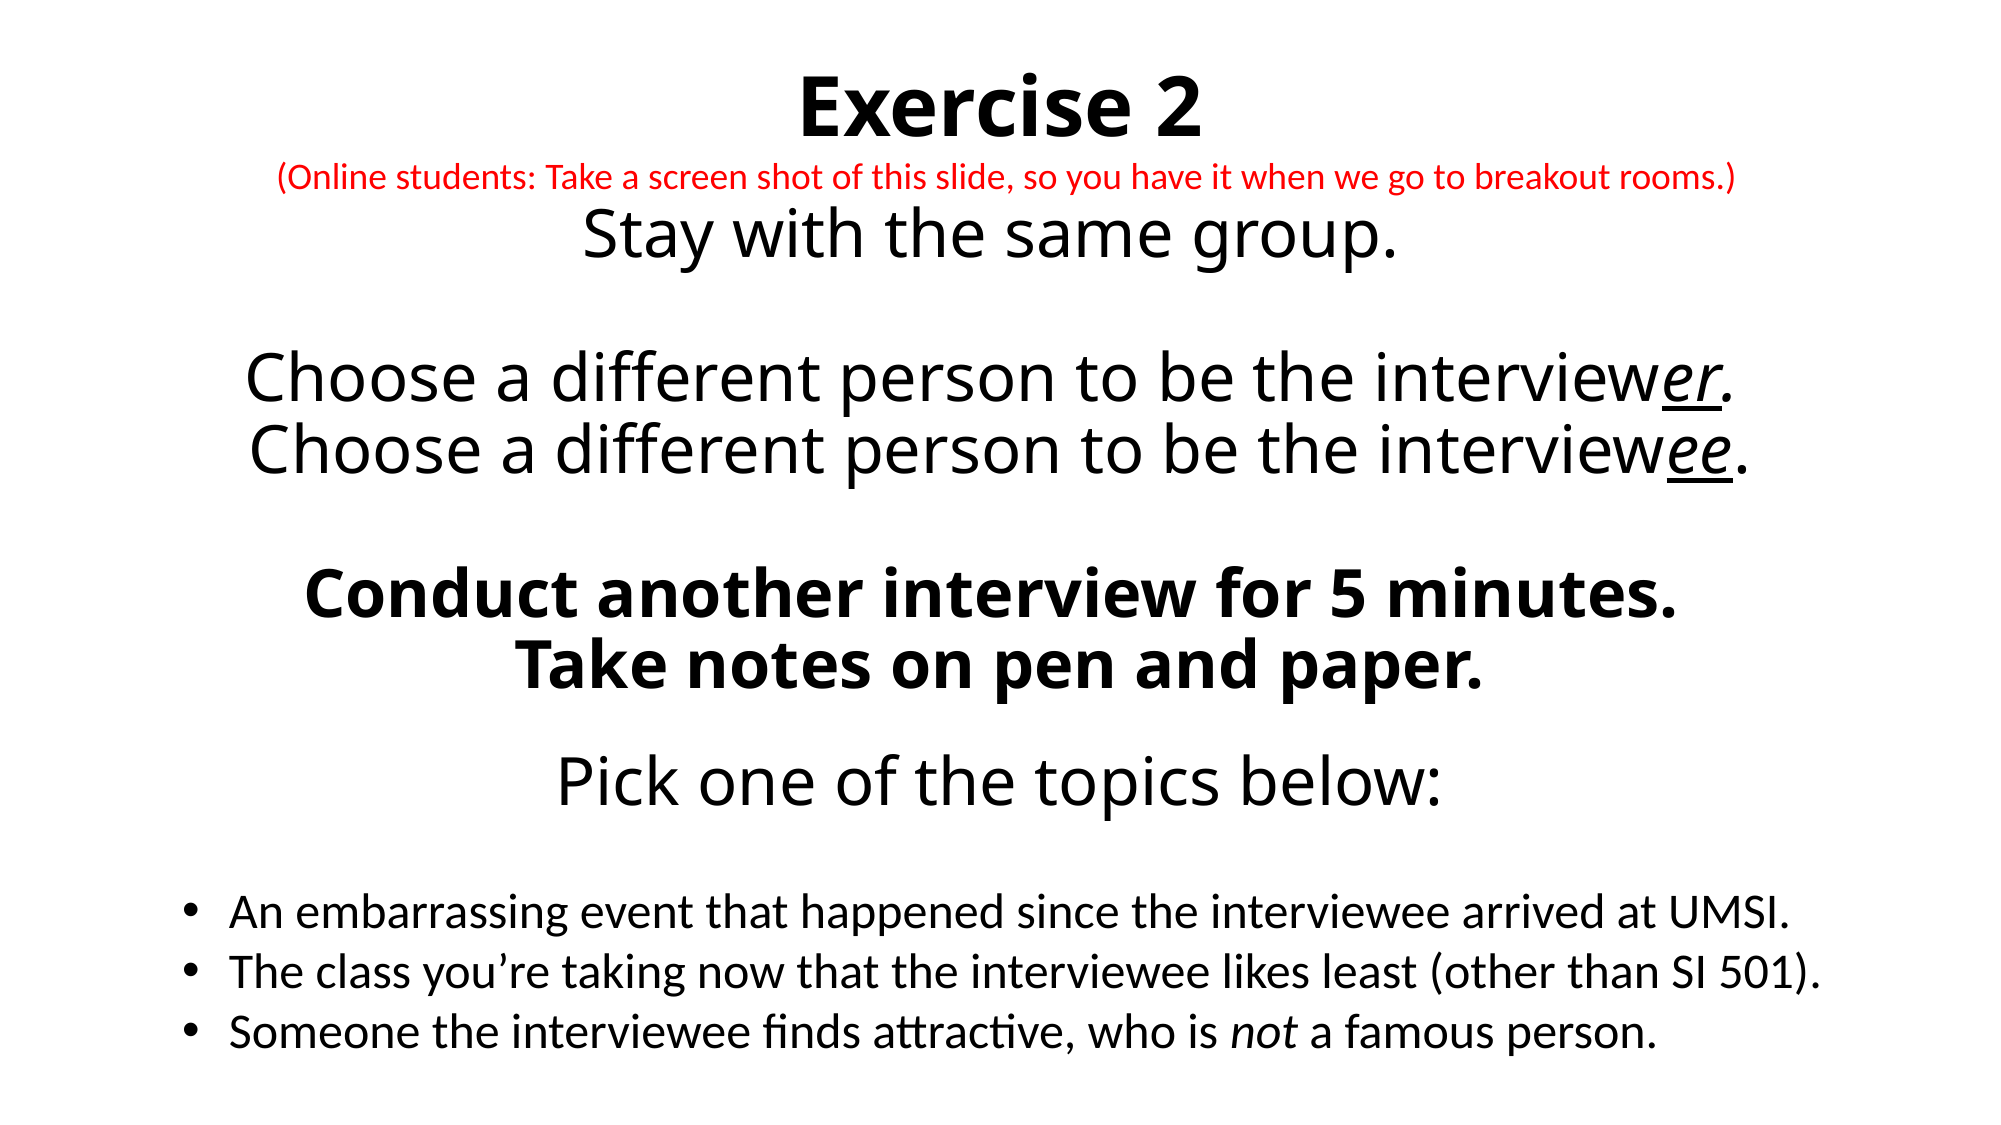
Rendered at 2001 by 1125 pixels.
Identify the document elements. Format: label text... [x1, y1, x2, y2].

text_box An embarrassing event that happened since the interviewee arrived at UMSI. The class you’re taking now that the interviewee likes least (other than SI 501). Someone the interviewee finds attractive, who is not a famous person. [167, 871, 1848, 1125]
title Exercise 2 Stay with the same group. Choose a different person to be the interviewer. Choose a different person to be the interviewee. Conduct another interview for 5 minutes. Take notes on pen and paper. Pick one of the topics below: [137, 378, 1863, 597]
text_box (Online students: Take a screen shot of this slide, so you have it when we go to breakout rooms.) [84, 144, 1930, 205]
